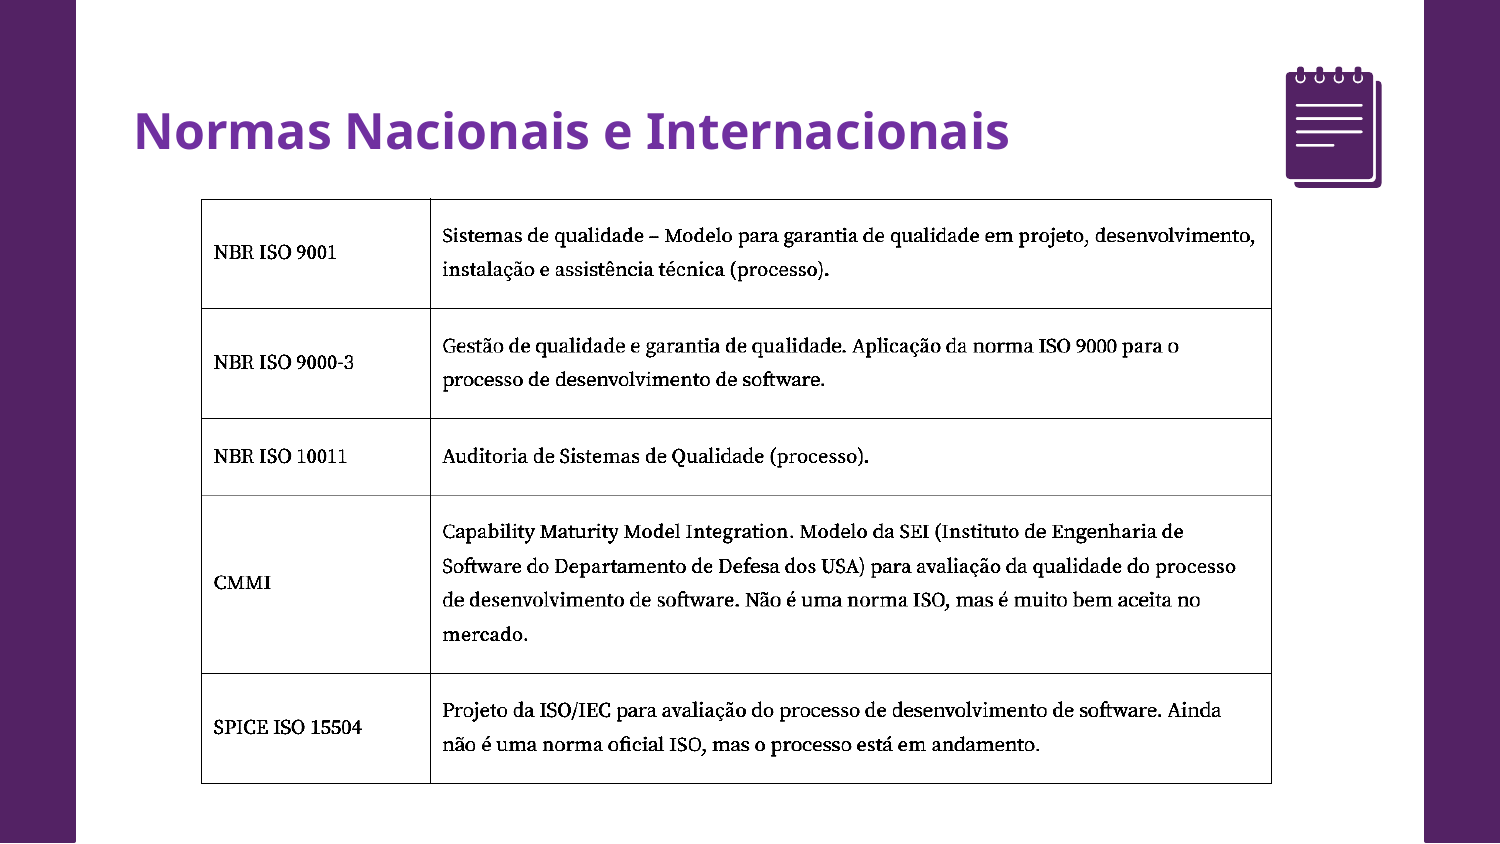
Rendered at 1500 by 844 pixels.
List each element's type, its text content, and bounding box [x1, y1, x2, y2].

picture [189, 179, 1281, 800]
text_box [1424, 0, 1500, 843]
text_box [1285, 66, 1382, 188]
text_box [0, 0, 76, 843]
text_box Normas Nacionais e Internacionais [118, 84, 1121, 183]
